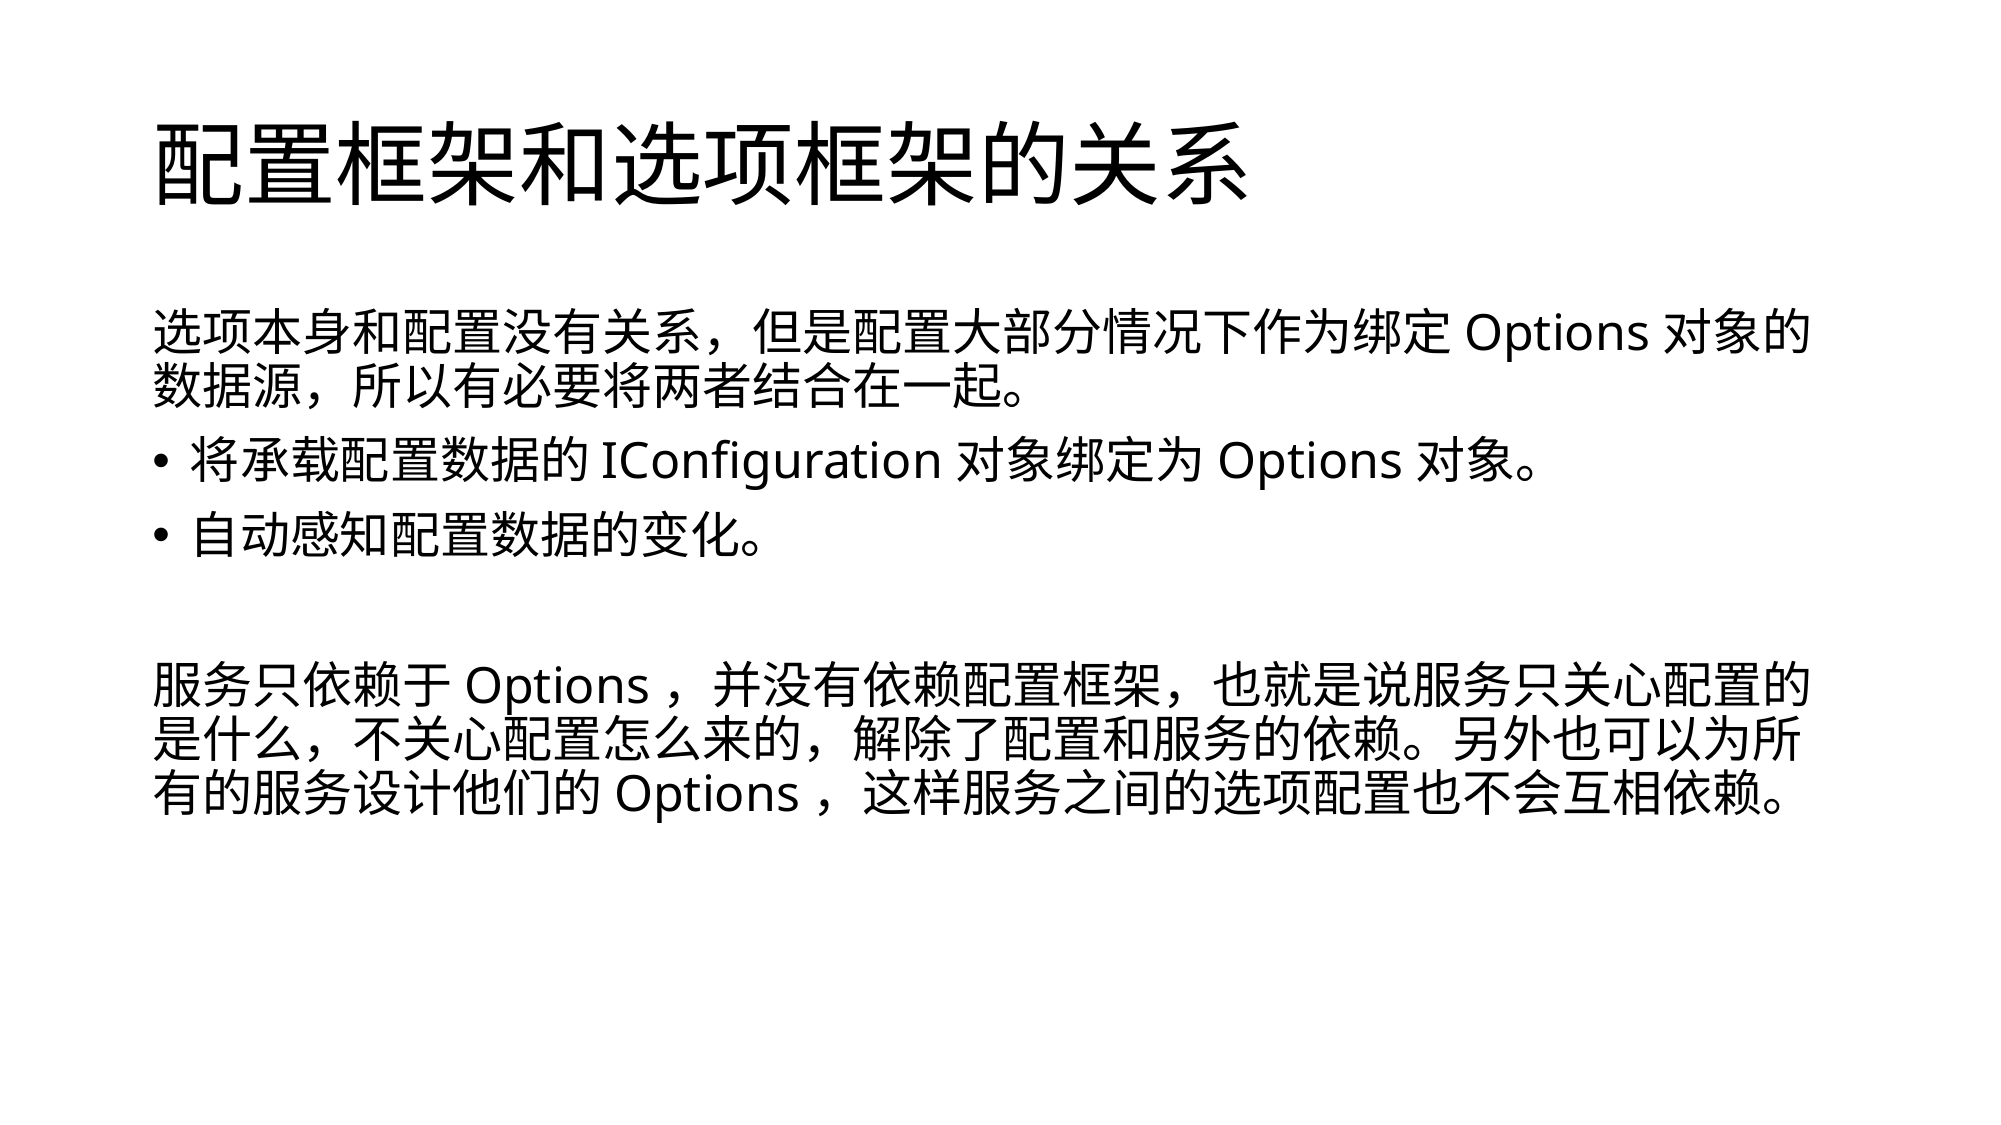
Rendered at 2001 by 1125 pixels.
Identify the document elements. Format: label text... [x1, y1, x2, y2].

title 配置框架和选项框架的关系 [137, 59, 1863, 278]
list 选项本身和配置没有关系，但是配置大部分情况下作为绑定Options对象的数据源，所以有必要将两者结合在一起。 将承载配置数据的IConfiguration对象绑定为Options对象。 自动感知配置数据的变化。 服务只依赖于Options，并没有依赖配置框架，也就是说服务只关心配置的是什么，不关心配置怎么来的，解除了配置和服务的依赖。另外也可以为所有的服务设计他们的Options，这样服务之间的选项配置也不会互相依赖。 [137, 299, 1863, 1014]
